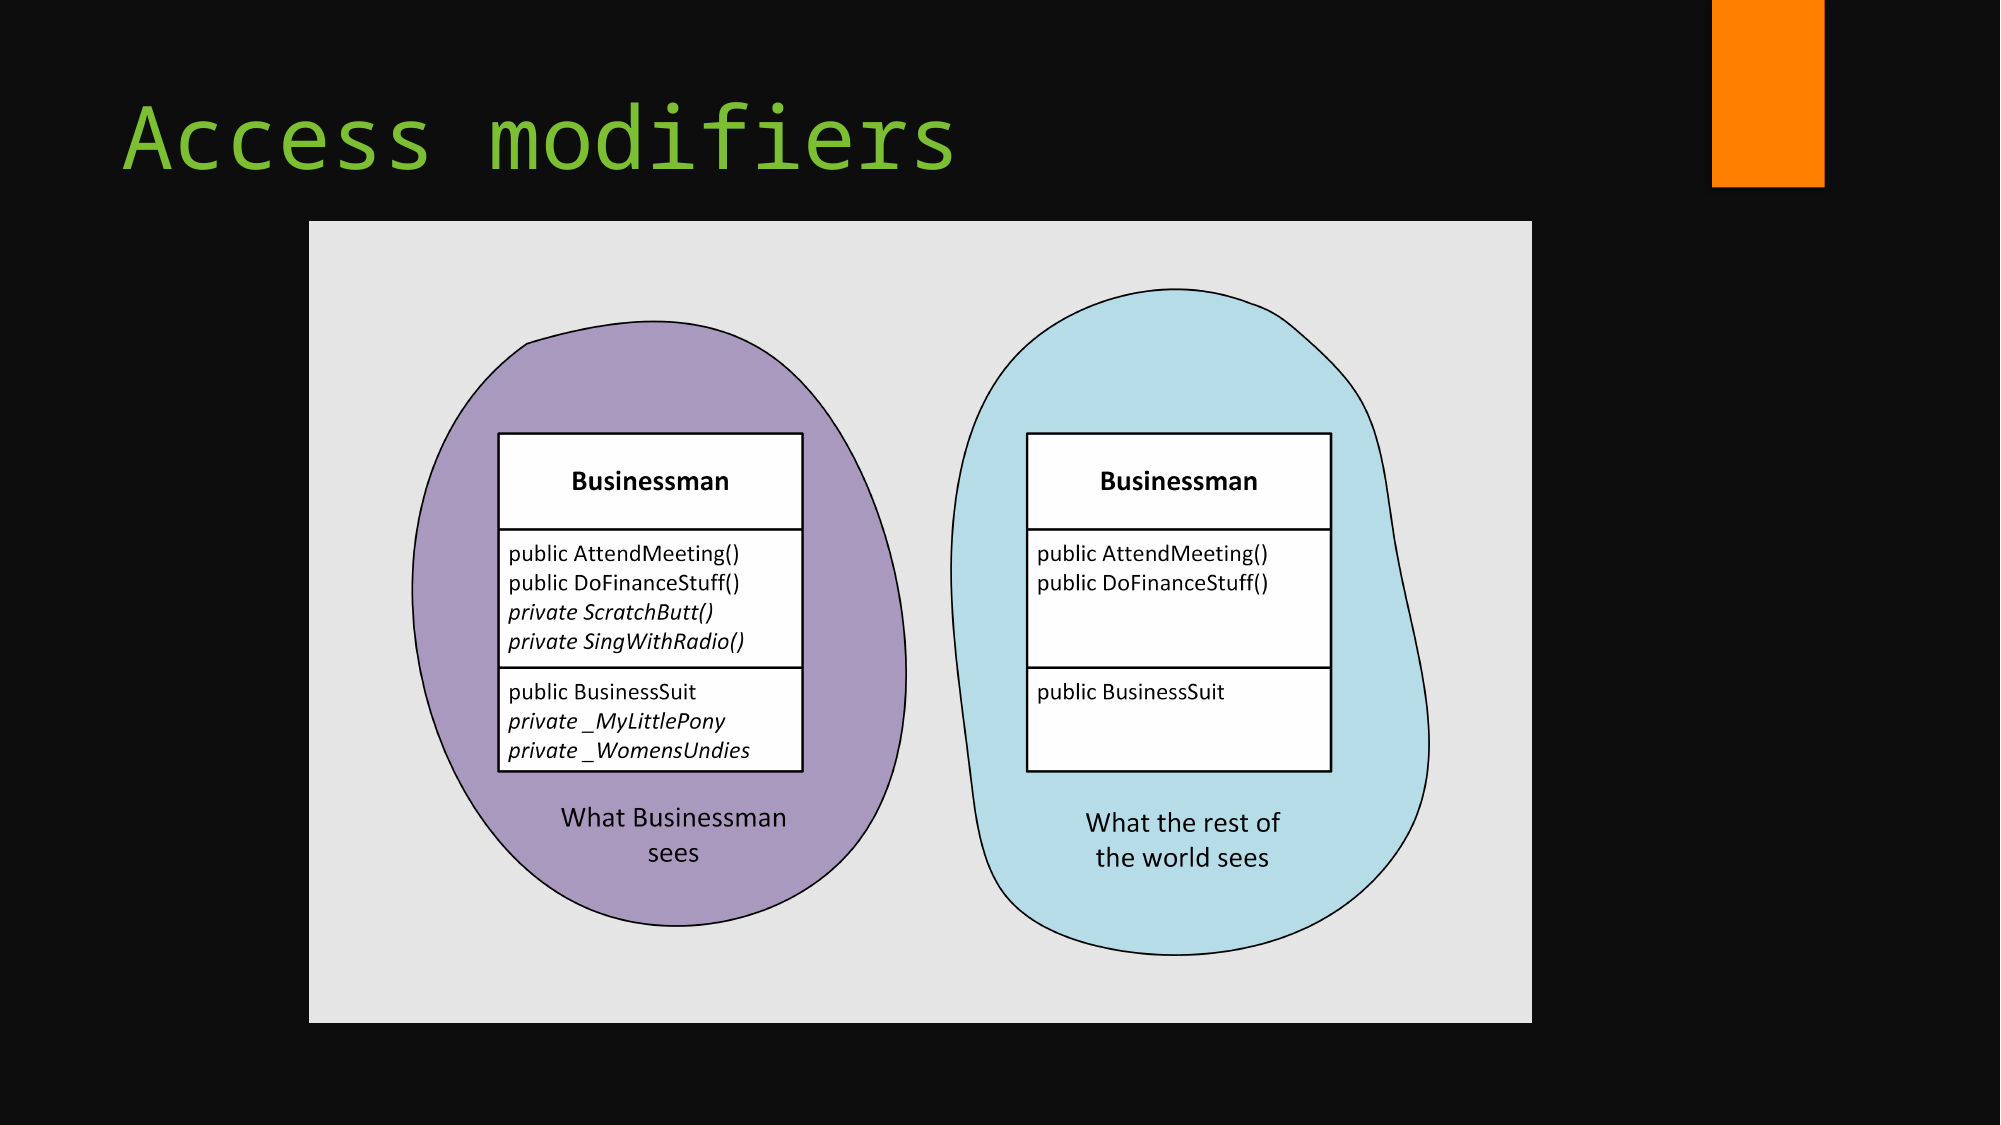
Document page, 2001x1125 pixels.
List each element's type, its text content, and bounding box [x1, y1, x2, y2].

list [309, 221, 1532, 1024]
title Access modifiers [106, 74, 1649, 304]
